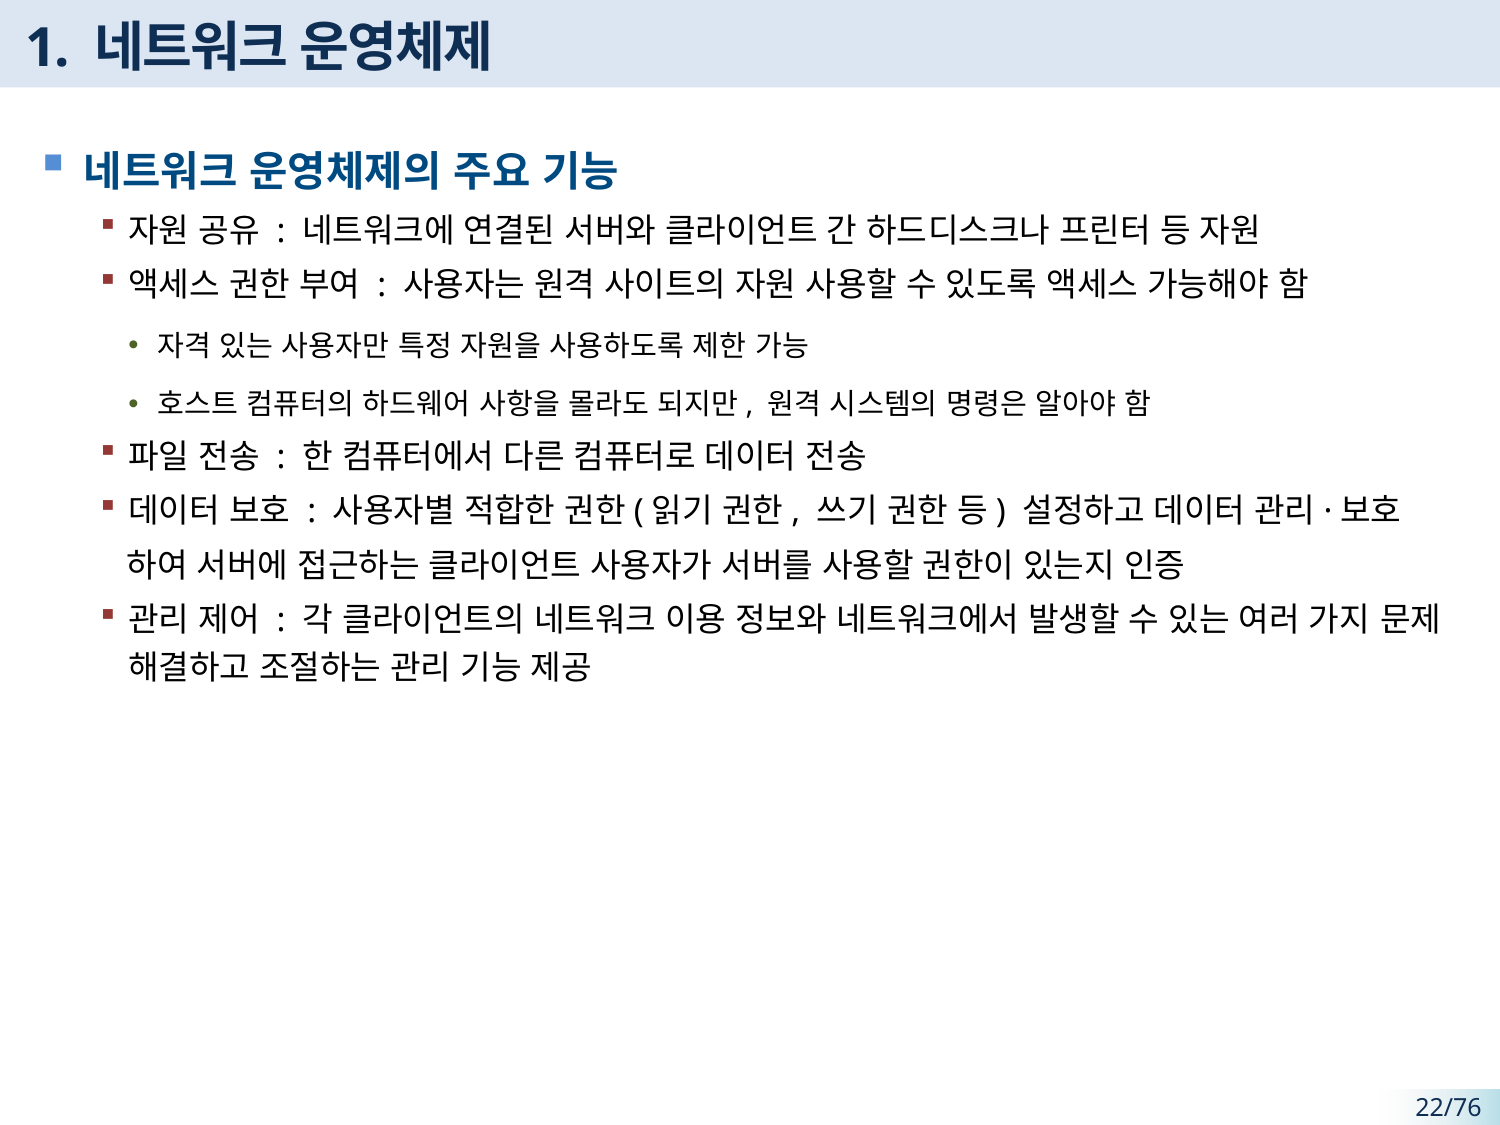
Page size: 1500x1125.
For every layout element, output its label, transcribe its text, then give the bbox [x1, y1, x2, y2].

list 네트워크 운영체제의 주요 기능 자원 공유 : 네트워크에 연결된 서버와 클라이언트 간 하드디스크나 프린터 등 자원 액세스 권한 부여 : 사용자는 원격 사이트의 자원 사용할 수 있도록 액세스 가능해야 함 자격 있는 사용자만 특정 자원을 사용하도록 제한 가능 호스트 컴퓨터의 하드웨어 사항을 몰라도 되지만, 원격 시스템의 명령은 알아야 함 파일 전송 : 한 컴퓨터에서 다른 컴퓨터로 데이터 전송 데이터 보호 : 사용자별 적합한 권한(읽기 권한, 쓰기 권한 등) 설정하고 데이터 관리·보호 하여 서버에 접근하는 클라이언트 사용자가 서버를 사용할 권한이 있는지 인증 관리 제어 : 각 클라이언트의 네트워크 이용 정보와 네트워크에서 발생할 수 있는 여러 가지 문제 해결하고 조절하는 관리 기능 제공 [10, 126, 1481, 1057]
title 1. 네트워크 운영체제 [10, 5, 1288, 84]
